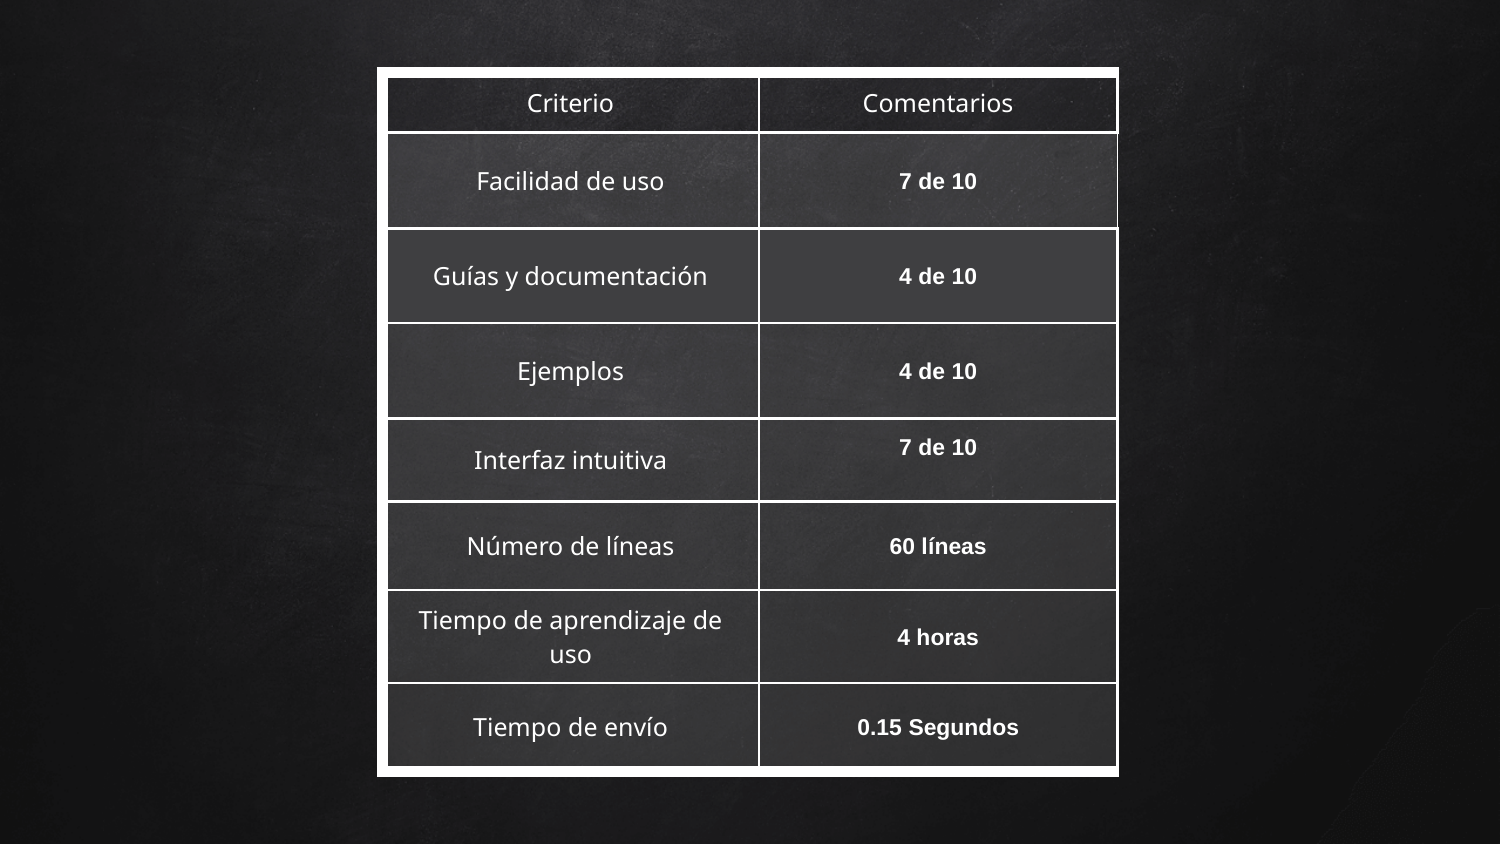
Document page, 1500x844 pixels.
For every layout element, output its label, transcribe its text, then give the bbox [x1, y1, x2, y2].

table_header Criterio [388, 78, 758, 131]
table_cell 7 de 10 [760, 420, 1116, 500]
table_cell Ejemplos [388, 324, 758, 417]
picture [0, 0, 1500, 844]
table_cell Número de líneas [388, 503, 758, 589]
table_cell 4 horas [760, 591, 1116, 682]
table_cell Tiempo de envío [388, 684, 758, 766]
table_cell 4 de 10 [760, 230, 1116, 322]
table_cell 0.15 Segundos [760, 684, 1116, 766]
table_cell Tiempo de aprendizaje de uso [388, 591, 758, 682]
table_cell 60 líneas [760, 503, 1116, 589]
table_header Comentarios [760, 78, 1116, 131]
table_cell 7 de 10 [760, 134, 1117, 227]
table_cell Guías y documentación [388, 230, 758, 322]
table_cell 4 de 10 [760, 324, 1116, 417]
table_cell Interfaz intuitiva [388, 420, 758, 500]
table_cell Facilidad de uso [388, 134, 758, 227]
